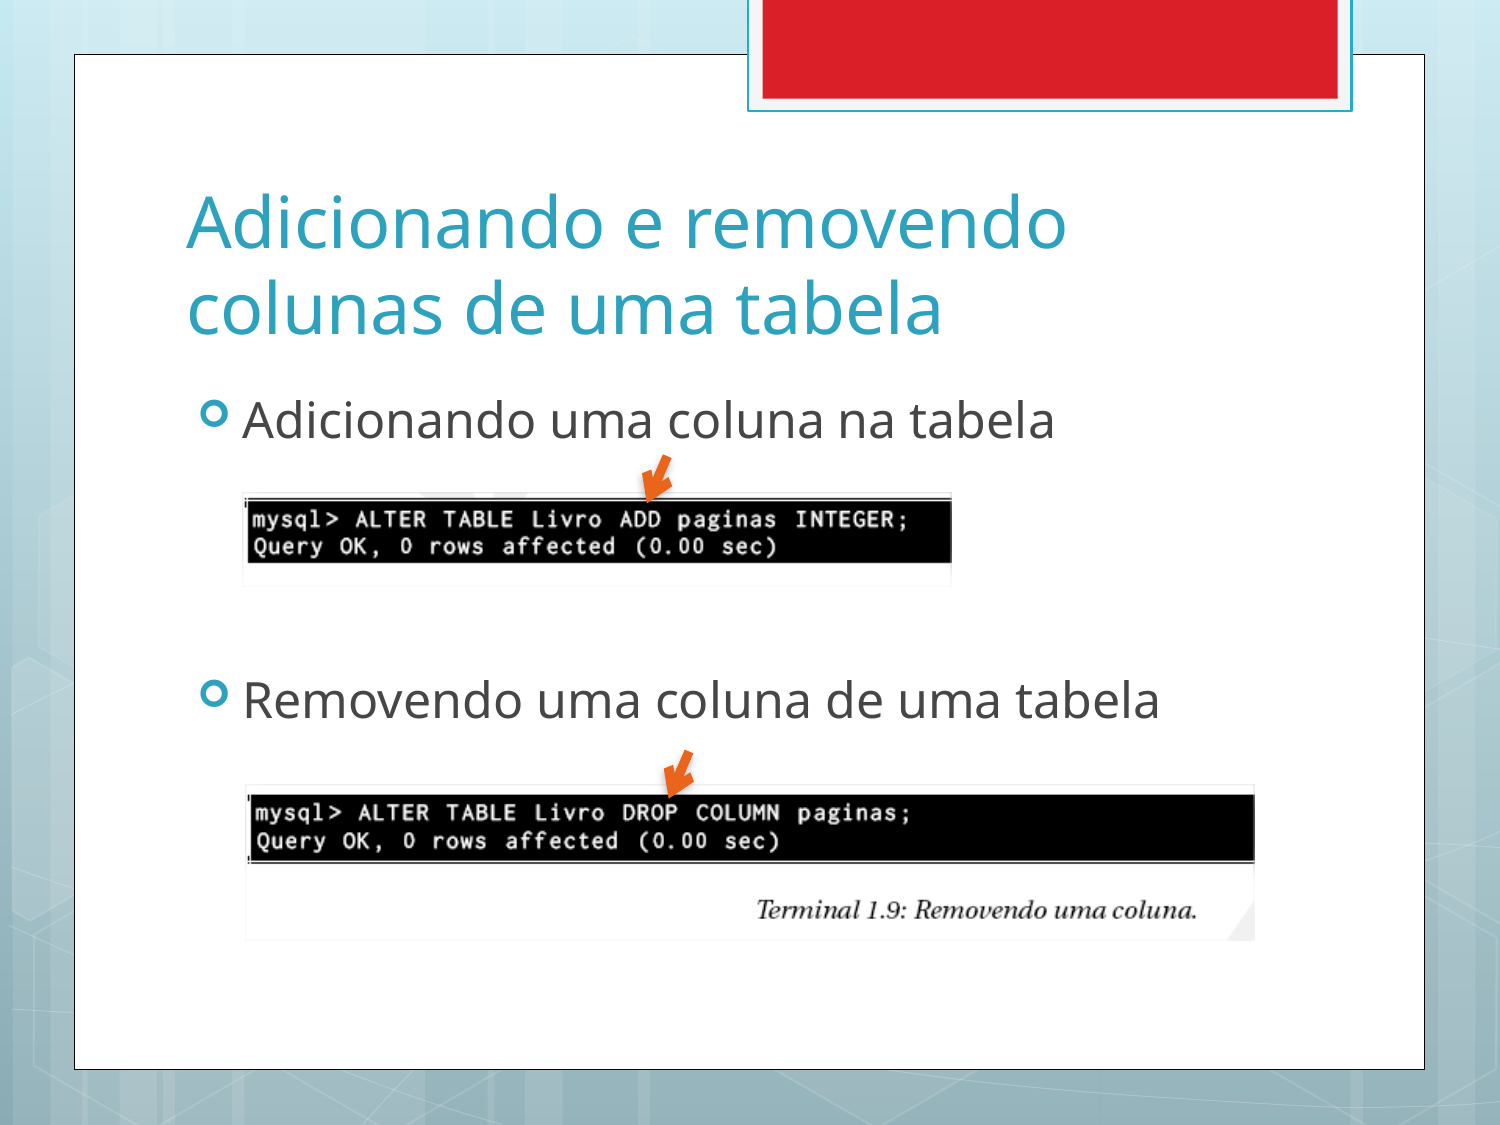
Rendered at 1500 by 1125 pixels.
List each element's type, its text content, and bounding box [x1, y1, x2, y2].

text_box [668, 751, 690, 799]
picture [241, 492, 952, 587]
list Adicionando uma coluna na tabela Removendo uma coluna de uma tabela [171, 381, 1283, 957]
title Adicionando e removendo colunas de uma tabela [171, 168, 1324, 357]
picture [244, 783, 1255, 941]
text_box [646, 455, 668, 504]
